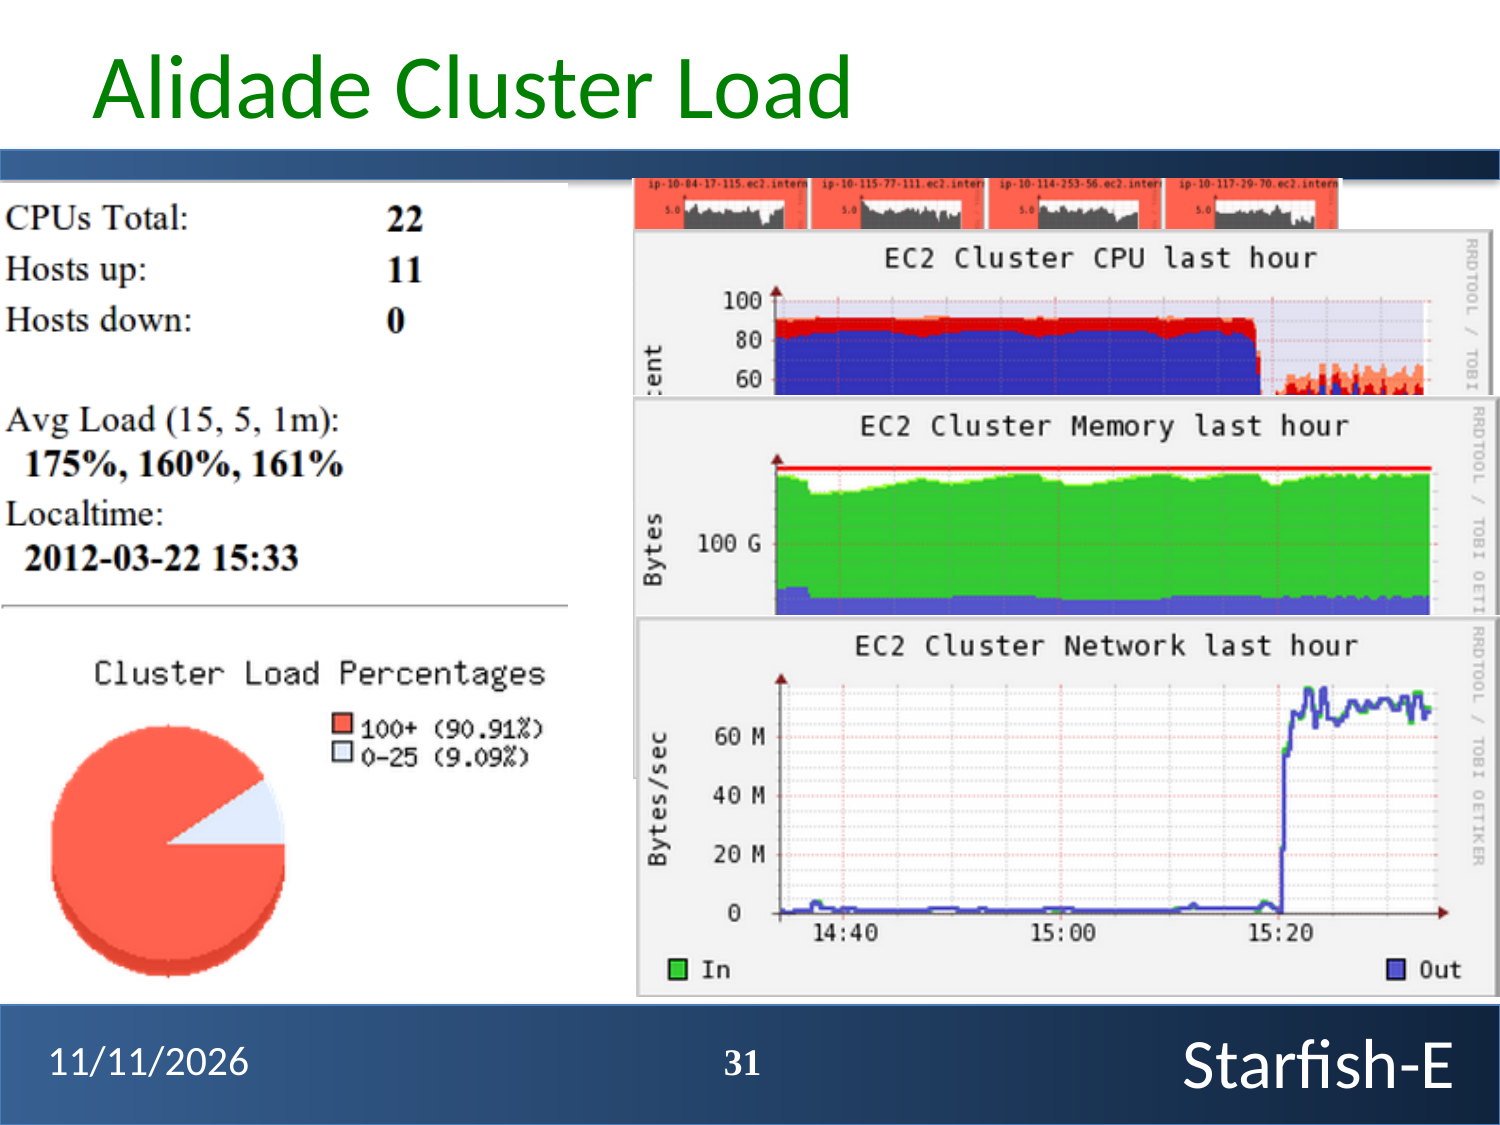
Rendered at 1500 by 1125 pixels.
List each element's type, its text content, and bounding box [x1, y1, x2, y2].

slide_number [32, 1028, 383, 1089]
footer Starfish-E [1157, 1036, 1482, 1085]
picture [632, 229, 1500, 998]
title Alidade Cluster Load [77, 13, 1428, 150]
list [631, 178, 1343, 229]
slide_number 31 [567, 1024, 762, 1084]
picture [0, 182, 568, 998]
